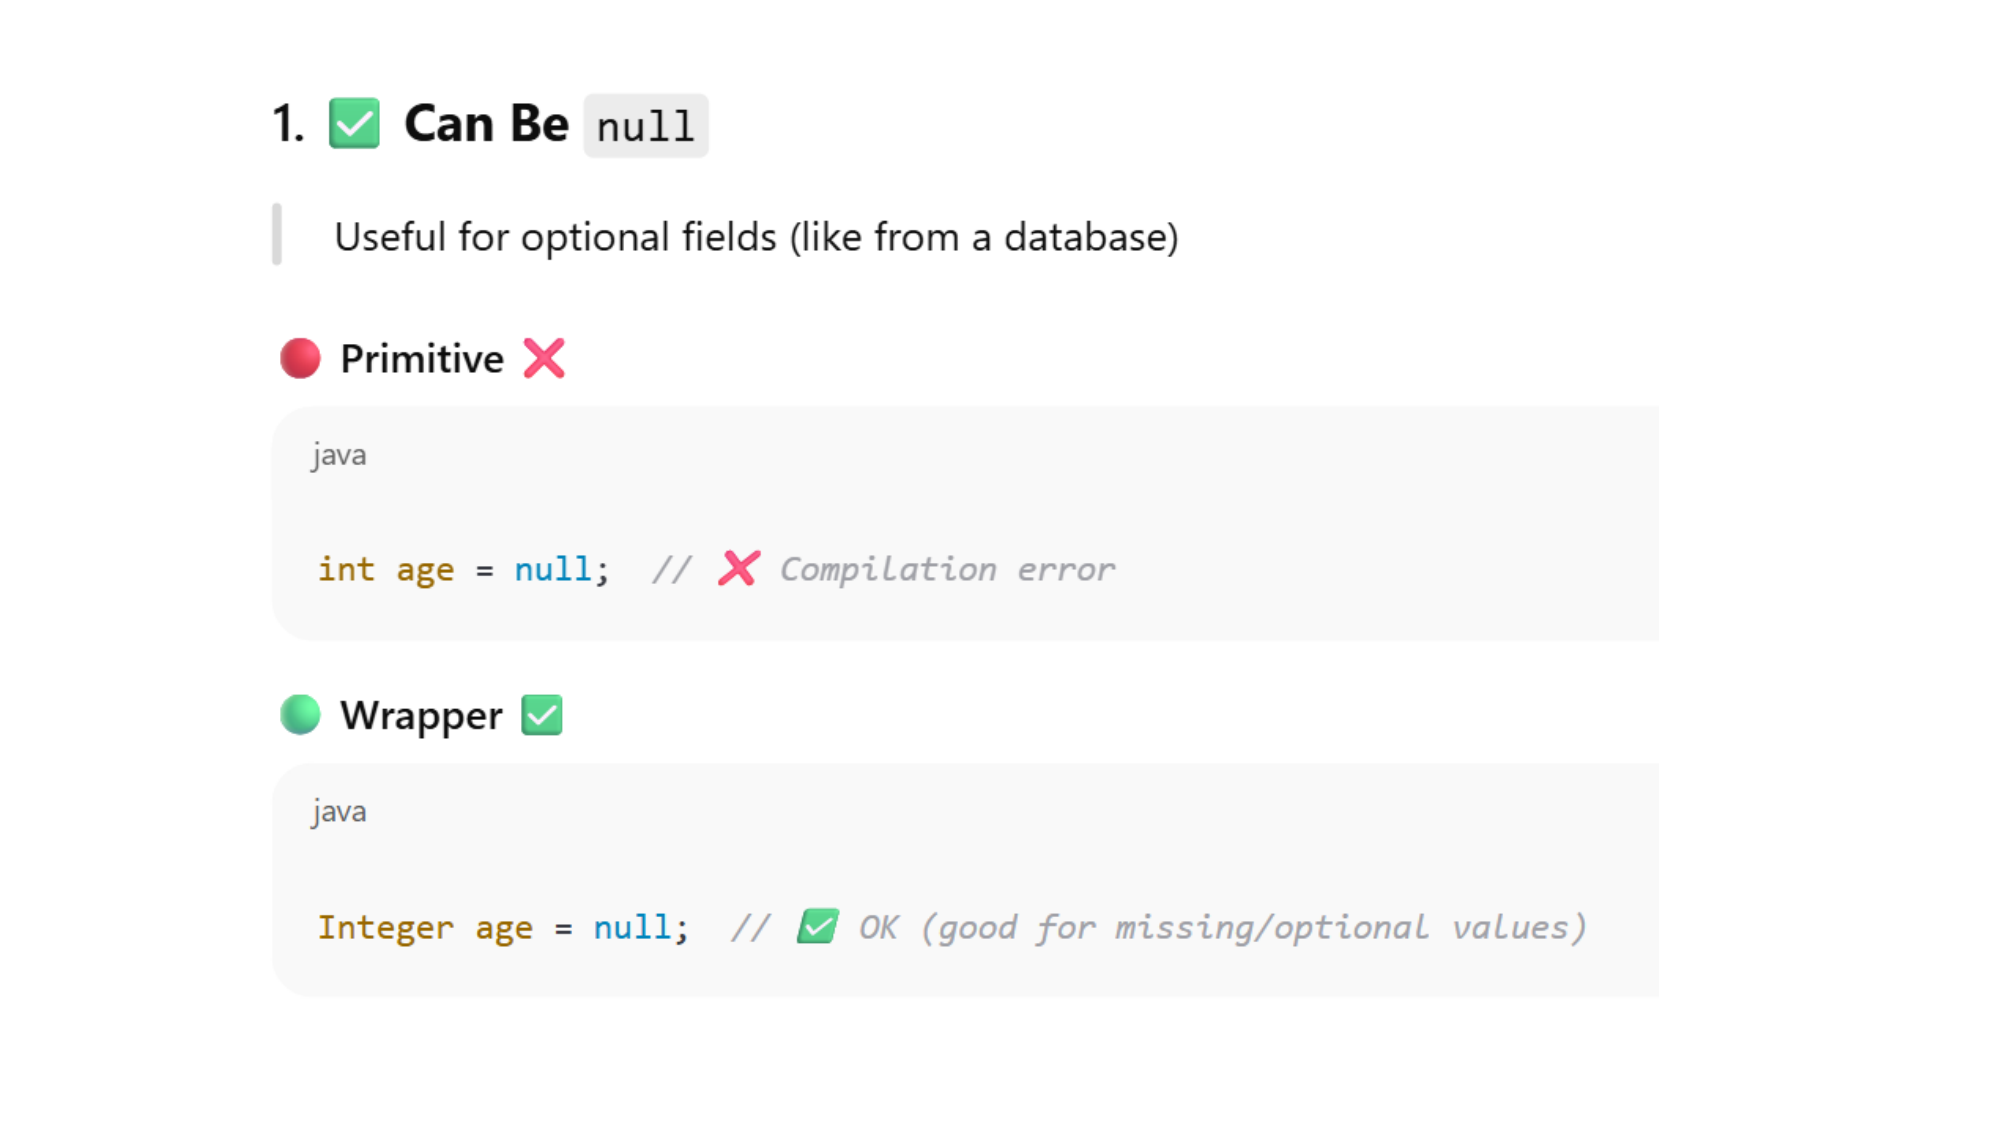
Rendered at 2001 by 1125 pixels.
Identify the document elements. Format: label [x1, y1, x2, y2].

picture [215, 85, 1660, 1040]
